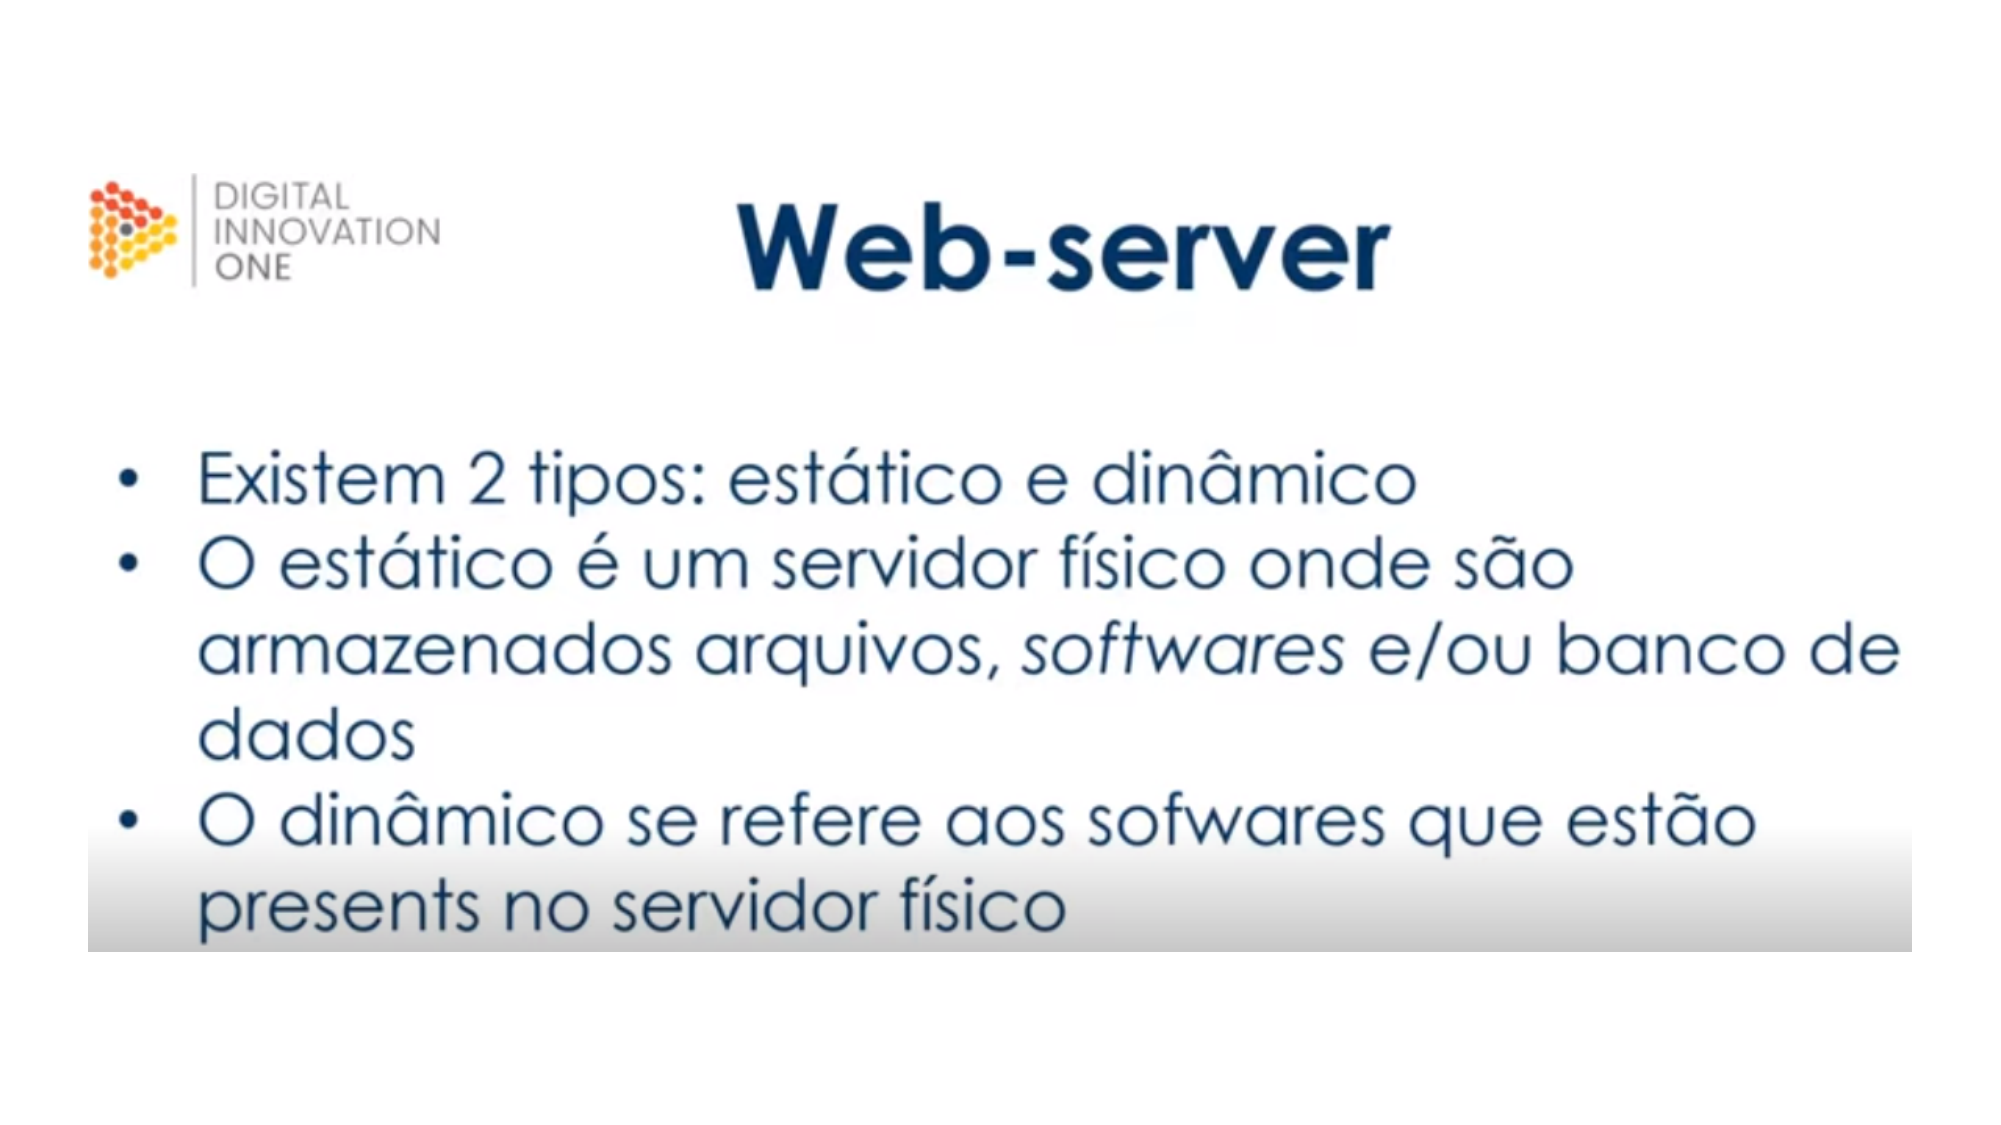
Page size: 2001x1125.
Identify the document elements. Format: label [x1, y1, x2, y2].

picture [88, 173, 1912, 952]
